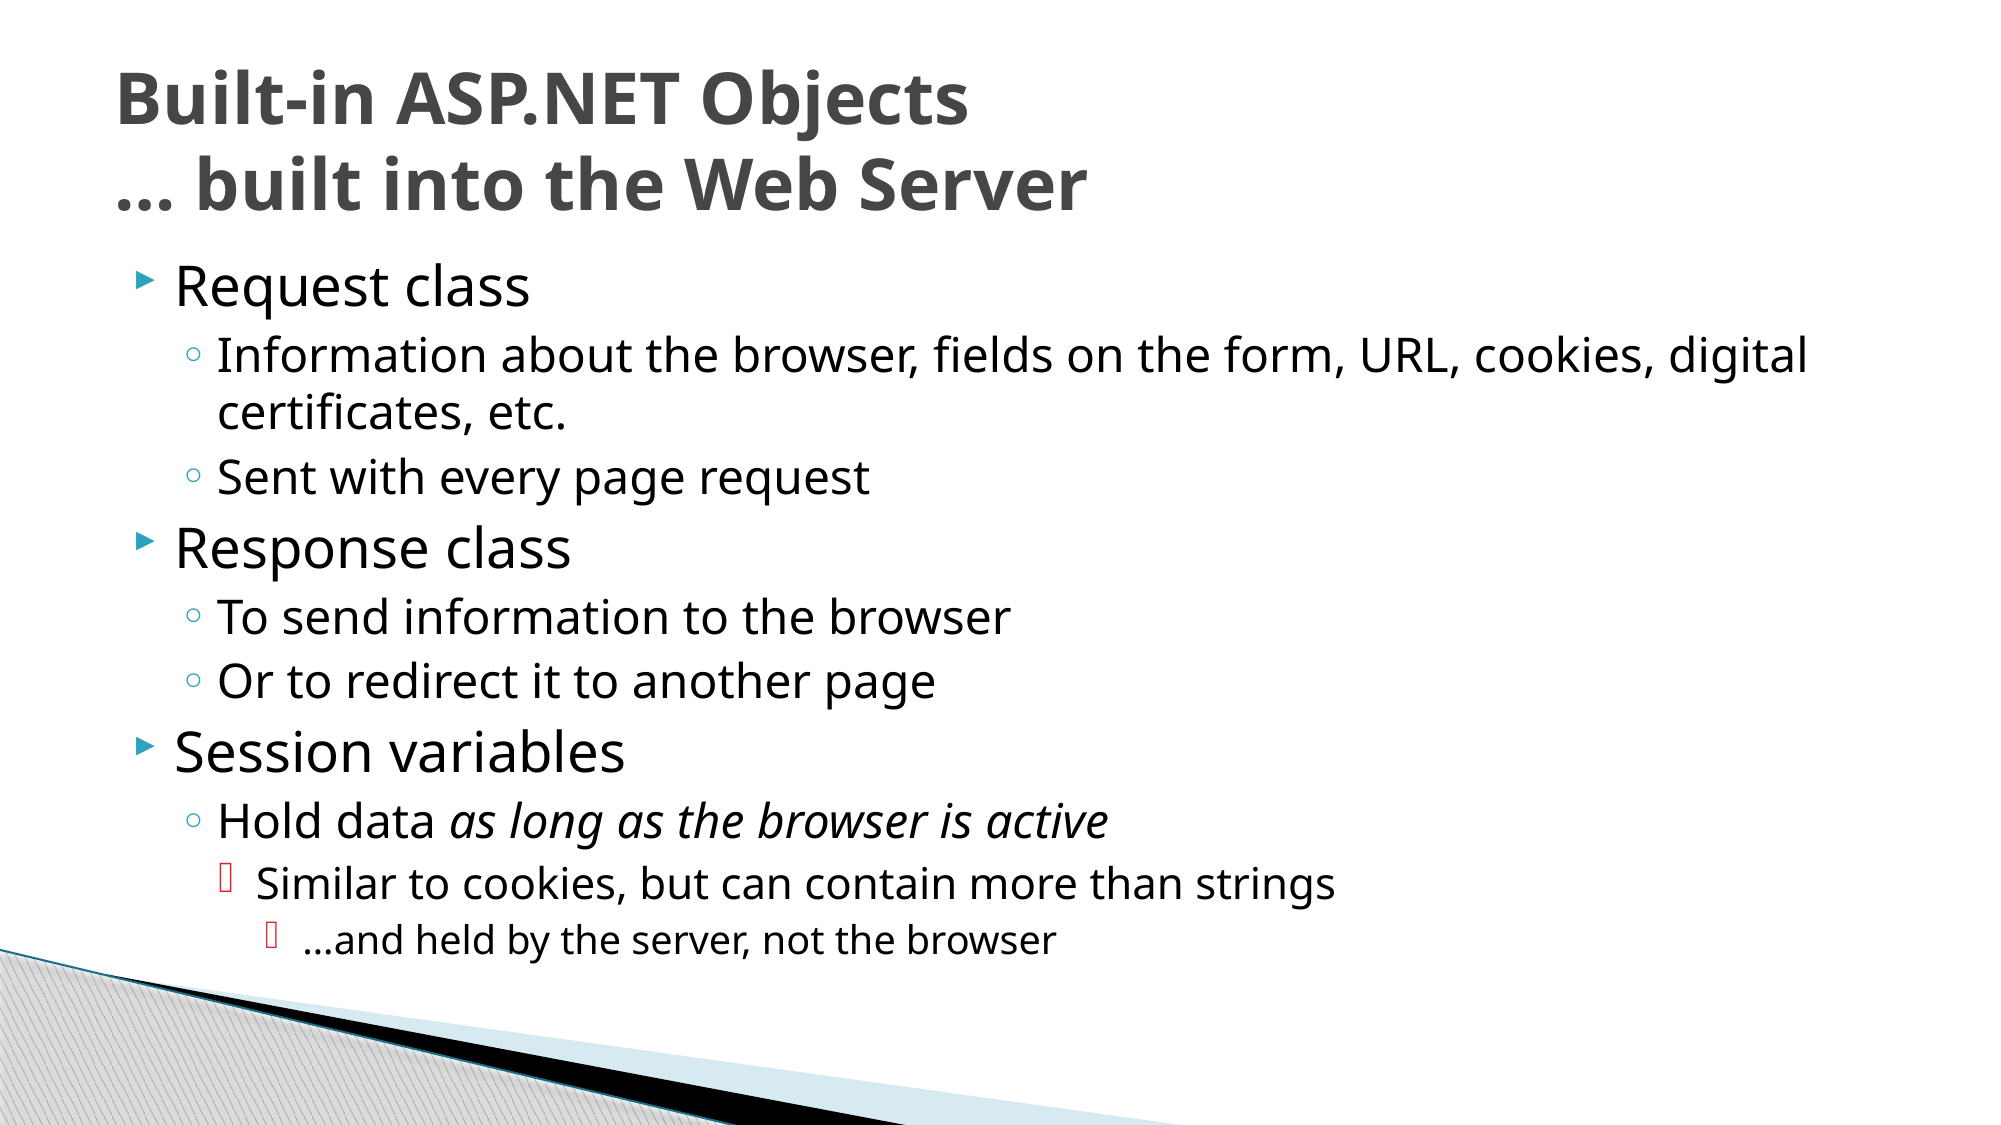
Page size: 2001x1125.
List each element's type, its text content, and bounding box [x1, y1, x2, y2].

list Request class Information about the browser, fields on the form, URL, cookies, digital certificates, etc. Sent with every page request Response class To send information to the browser Or to redirect it to another page Session variables Hold data as long as the browser is active Similar to cookies, but can contain more than strings …and held by the server, not the browser [99, 242, 1900, 986]
title Built-in ASP.NET Objects … built into the Web Server [99, 45, 1900, 233]
